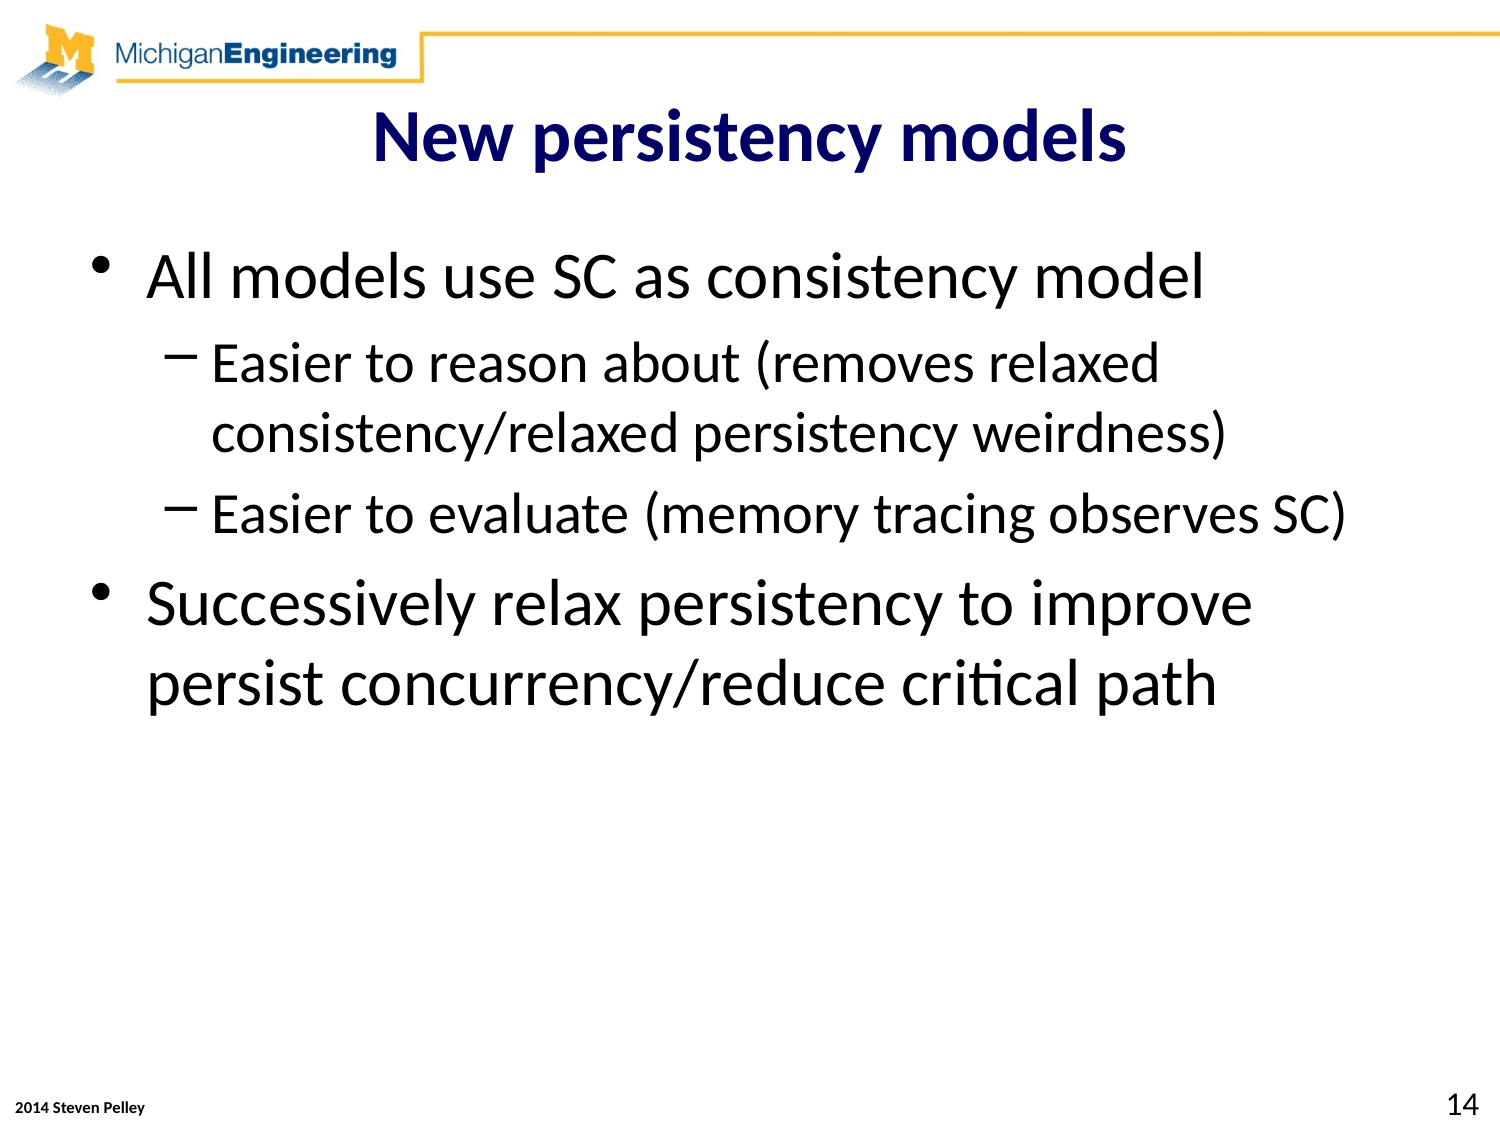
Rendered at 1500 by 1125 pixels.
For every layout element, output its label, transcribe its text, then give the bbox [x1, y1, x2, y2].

picture [12, 24, 1500, 97]
title New persistency models [74, 74, 1426, 188]
slide_number 14 [1425, 1074, 1500, 1125]
list All models use SC as consistency model Easier to reason about (removes relaxed consistency/relaxed persistency weirdness) Easier to evaluate (memory tracing observes SC) Successively relax persistency to improve persist concurrency/reduce critical path [75, 224, 1425, 1005]
